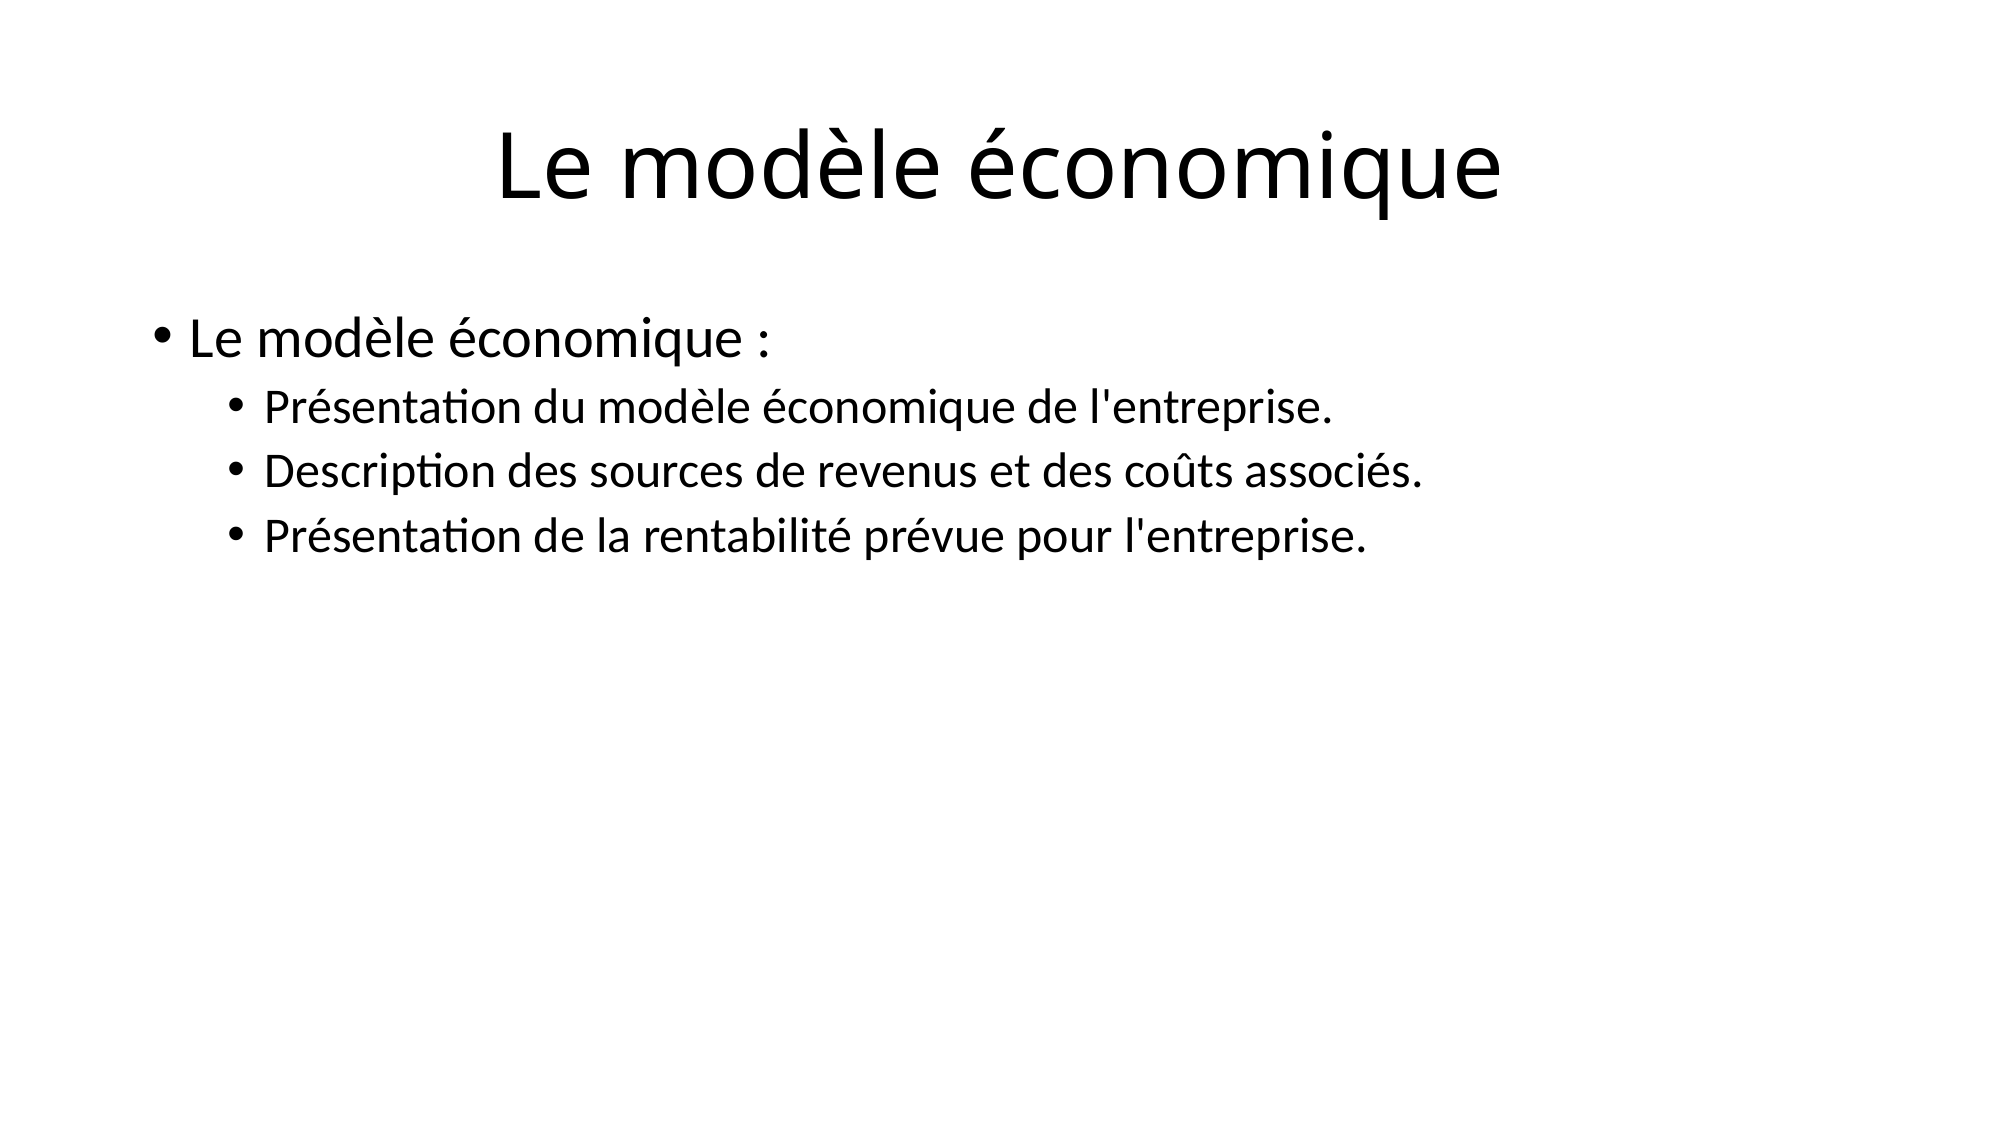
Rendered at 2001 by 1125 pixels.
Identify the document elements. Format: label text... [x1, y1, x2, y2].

title Le modèle économique [137, 59, 1863, 278]
list Le modèle économique : Présentation du modèle économique de l'entreprise. Description des sources de revenus et des coûts associés. Présentation de la rentabilité prévue pour l'entreprise. [137, 299, 1863, 1014]
